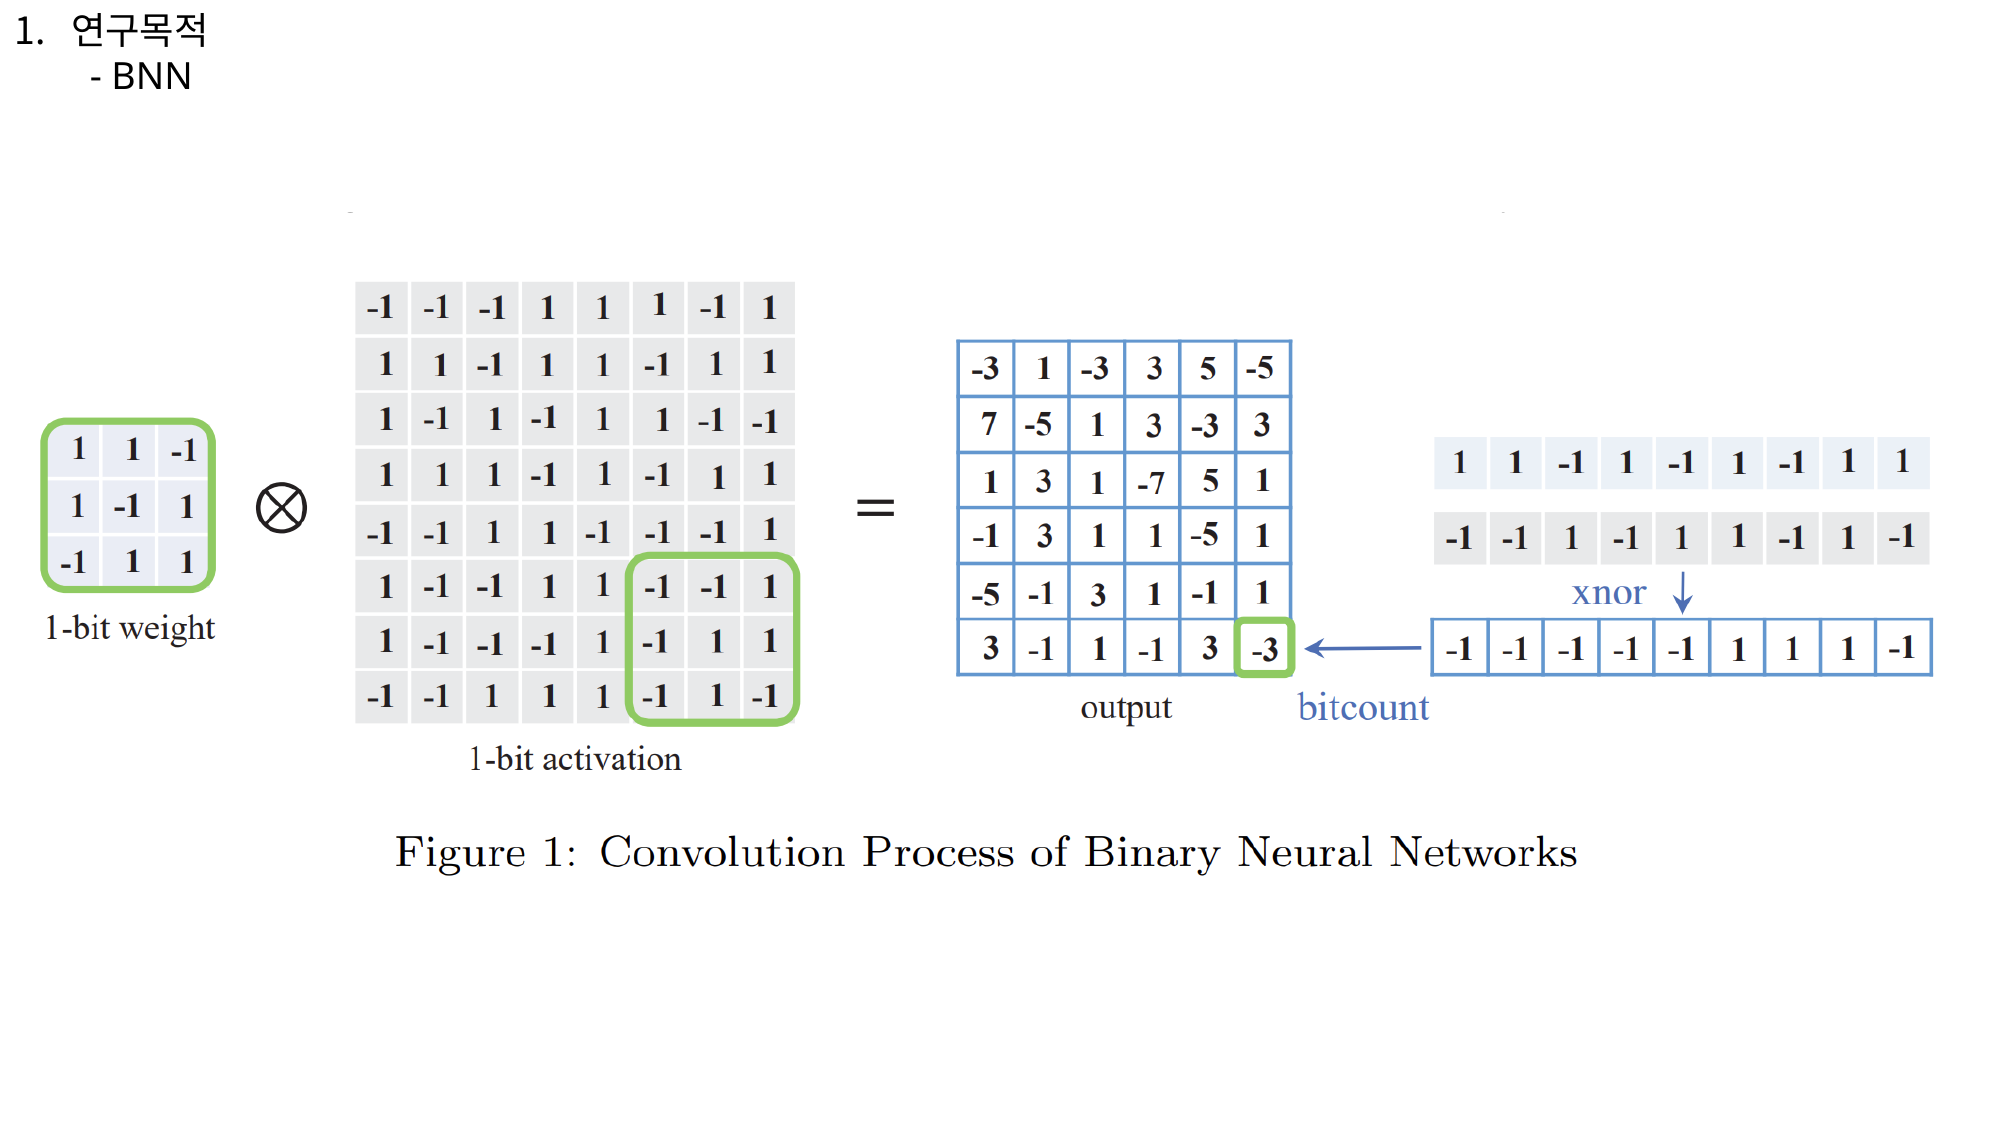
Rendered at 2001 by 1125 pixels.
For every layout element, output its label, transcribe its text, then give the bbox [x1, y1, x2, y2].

text_box 연구목적 - BNN [0, 0, 1630, 105]
picture [0, 212, 2000, 913]
